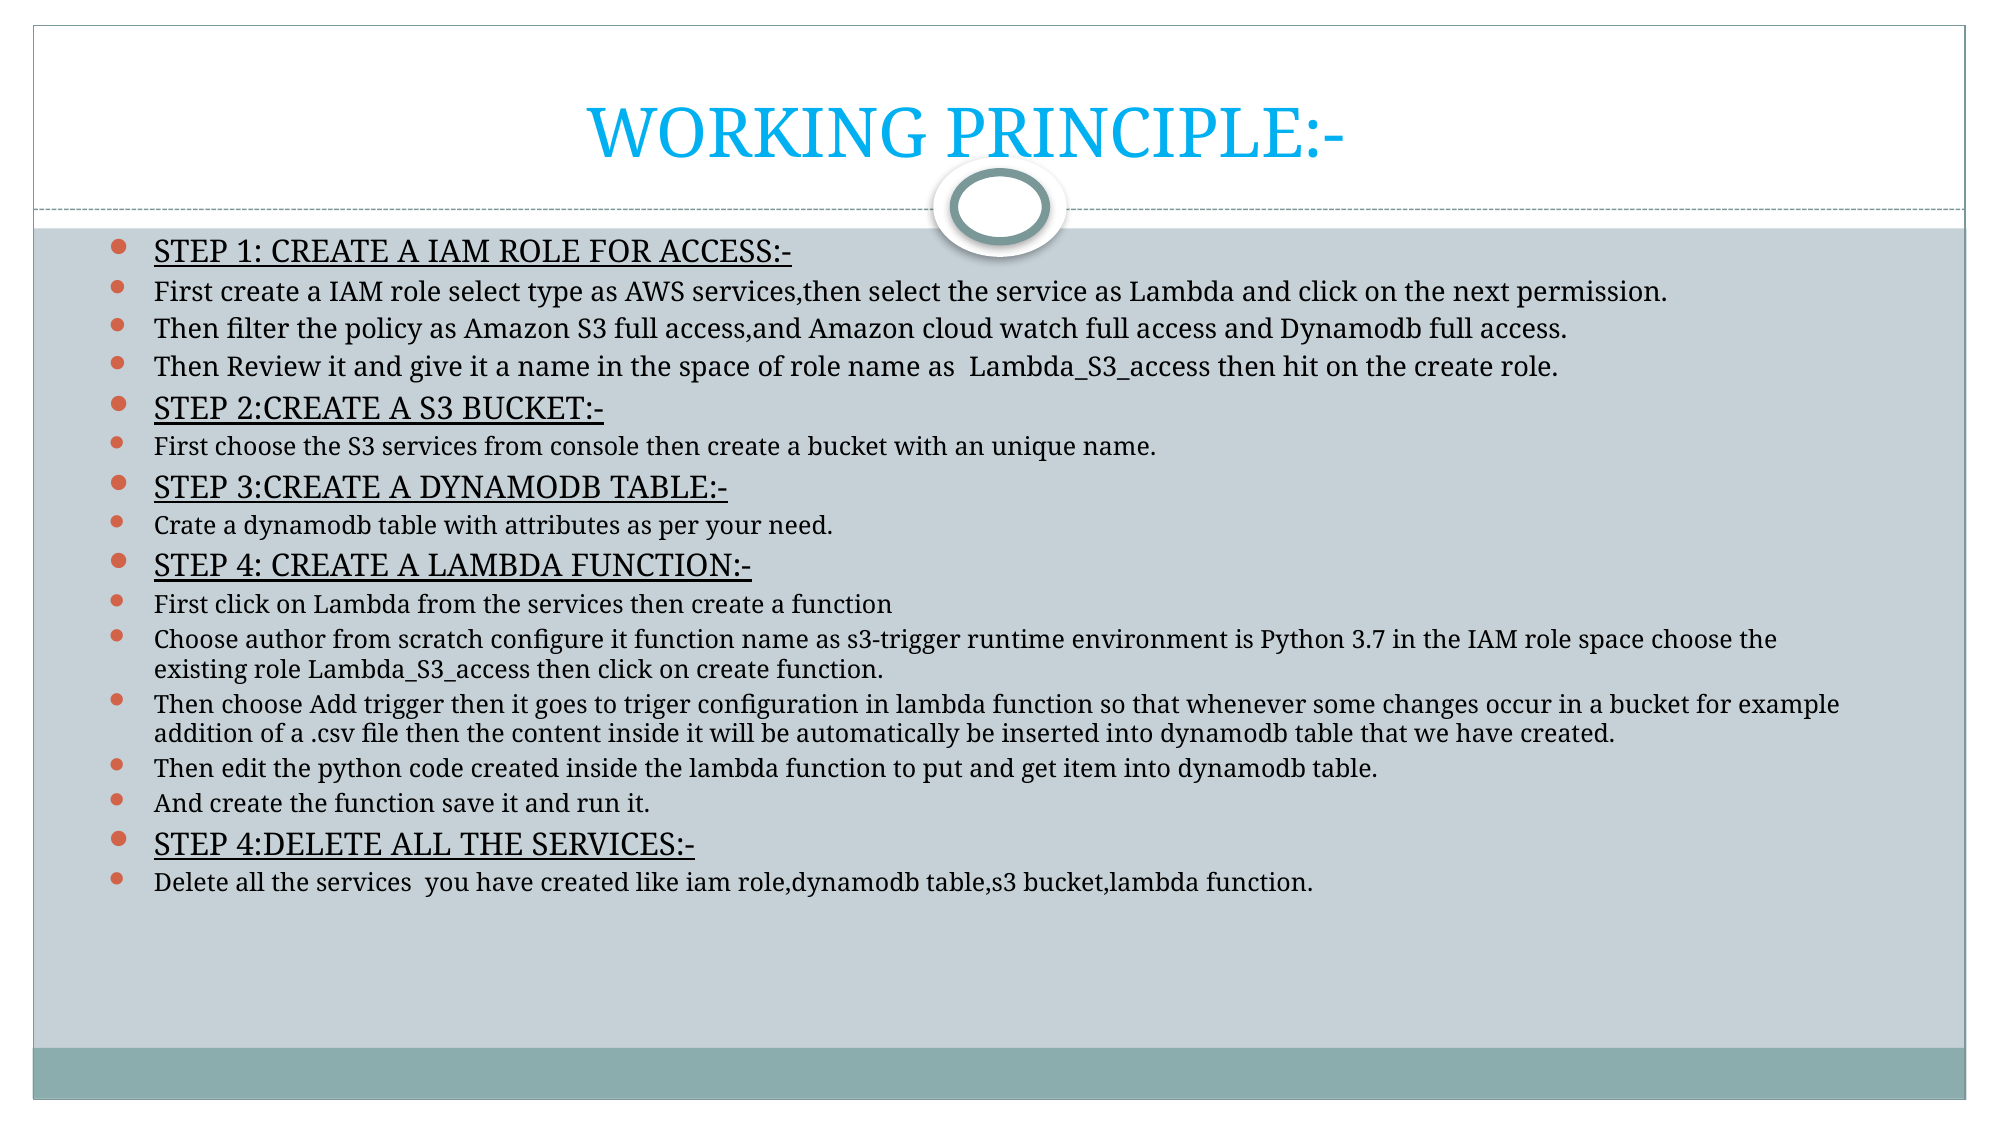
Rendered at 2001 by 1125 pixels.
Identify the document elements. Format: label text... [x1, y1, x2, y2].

list STEP 1: CREATE A IAM ROLE FOR ACCESS:- First create a IAM role select type as AWS services,then select the service as Lambda and click on the next permission. Then filter the policy as Amazon S3 full access,and Amazon cloud watch full access and Dynamodb full access. Then Review it and give it a name in the space of role name as Lambda_S3_access then hit on the create role. STEP 2:CREATE A S3 BUCKET:- First choose the S3 services from console then create a bucket with an unique name. STEP 3:CREATE A DYNAMODB TABLE:- Crate a dynamodb table with attributes as per your need. STEP 4: CREATE A LAMBDA FUNCTION:- First click on Lambda from the services then create a function Choose author from scratch configure it function name as s3-trigger runtime environment is Python 3.7 in the IAM role space choose the existing role Lambda_S3_access then click on create function. Then choose Add trigger then it goes to triger configuration in lambda function so that whenever some changes occur in a bucket for example addition of a .csv file then the content inside it will be automatically be inserted into dynamodb table that we have created. Then edit the python code created inside the lambda function to put and get item into dynamodb table. And create the function save it and run it. STEP 4:DELETE ALL THE SERVICES:- Delete all the services you have created like iam role,dynamodb table,s3 bucket,lambda function. [94, 223, 1870, 997]
title WORKING PRINCIPLE:- [94, 11, 1838, 179]
